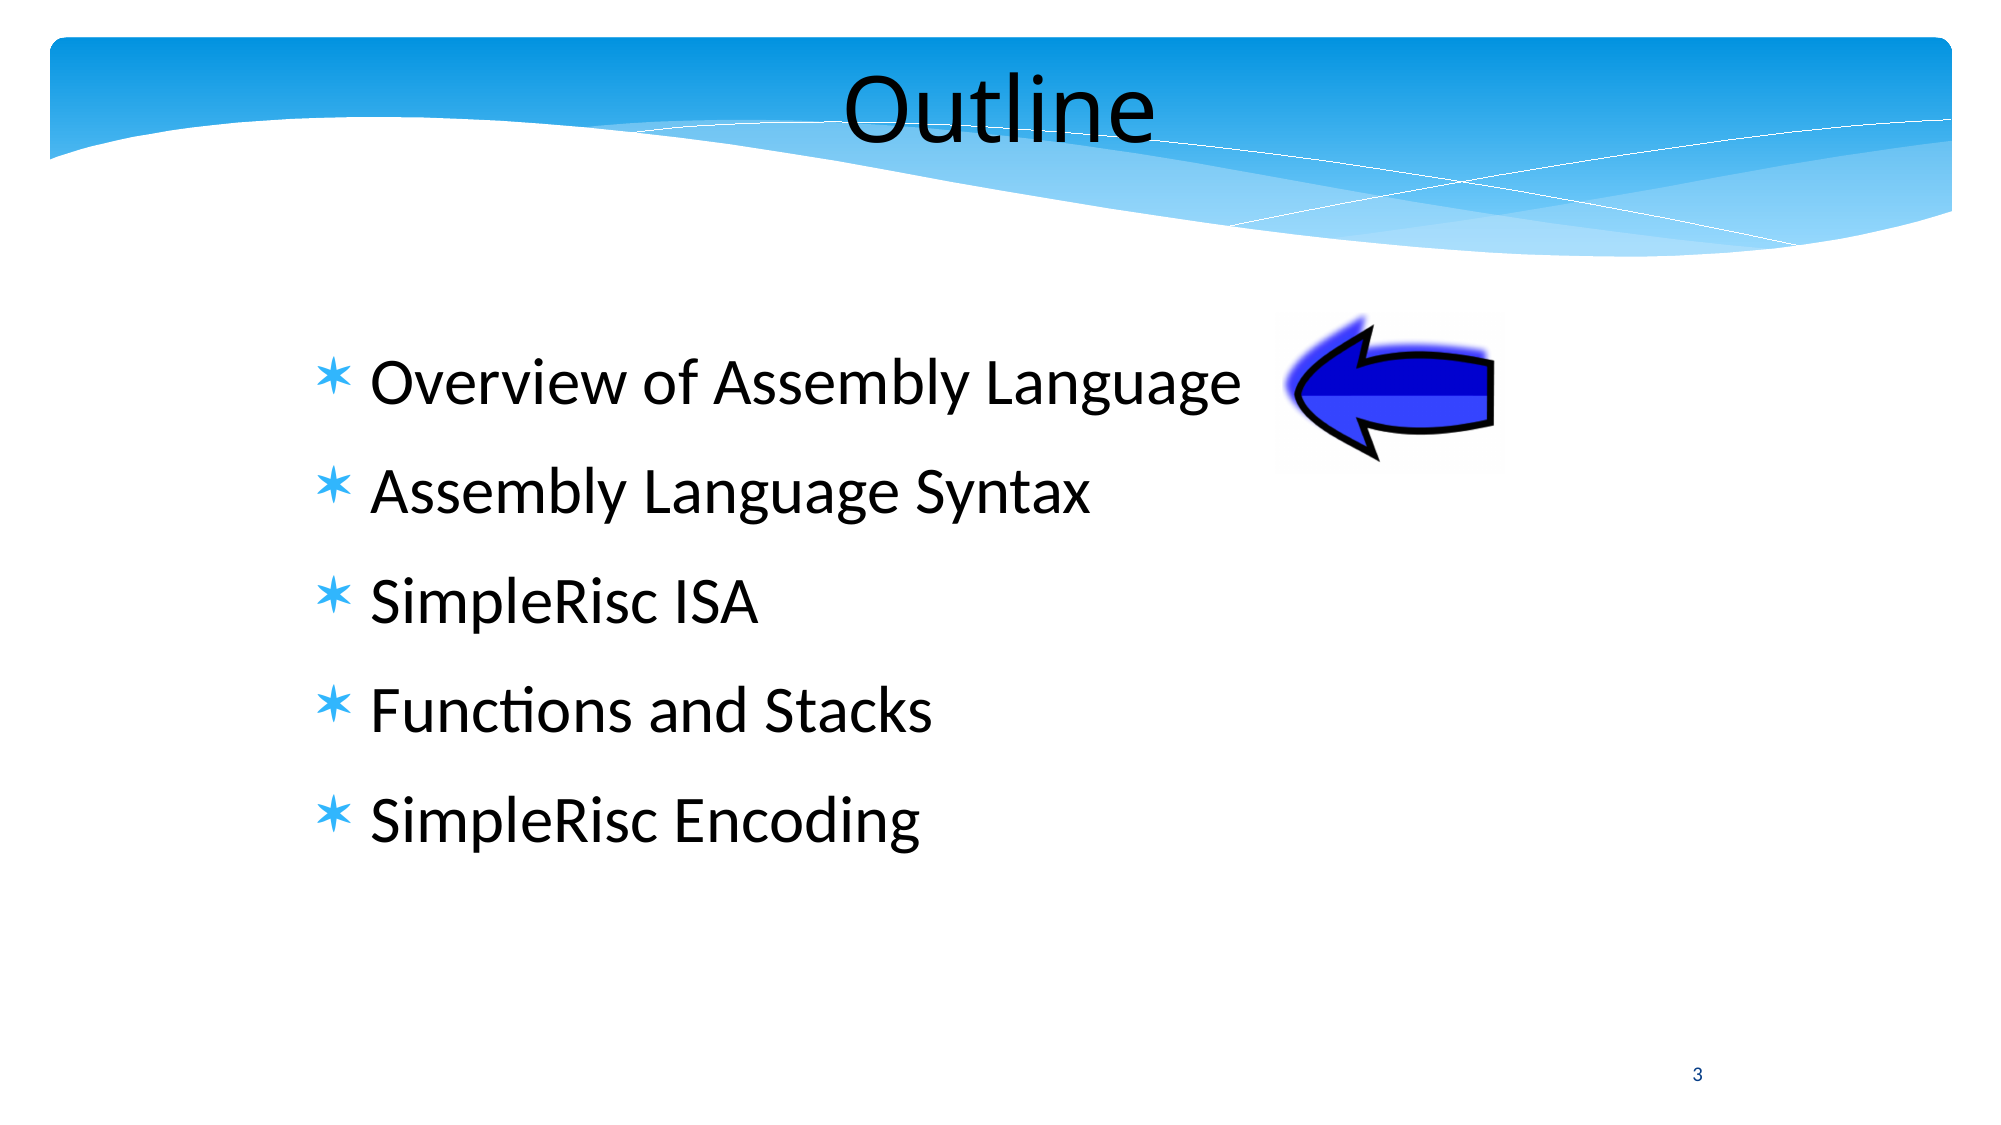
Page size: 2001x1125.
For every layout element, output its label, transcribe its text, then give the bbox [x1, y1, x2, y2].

title Outline [287, 11, 1713, 200]
list Overview of Assembly Language Assembly Language Syntax SimpleRisc ISA Functions and Stacks SimpleRisc Encoding [300, 337, 1700, 923]
picture [1274, 312, 1505, 474]
slide_number 3 [1651, 1042, 1744, 1103]
